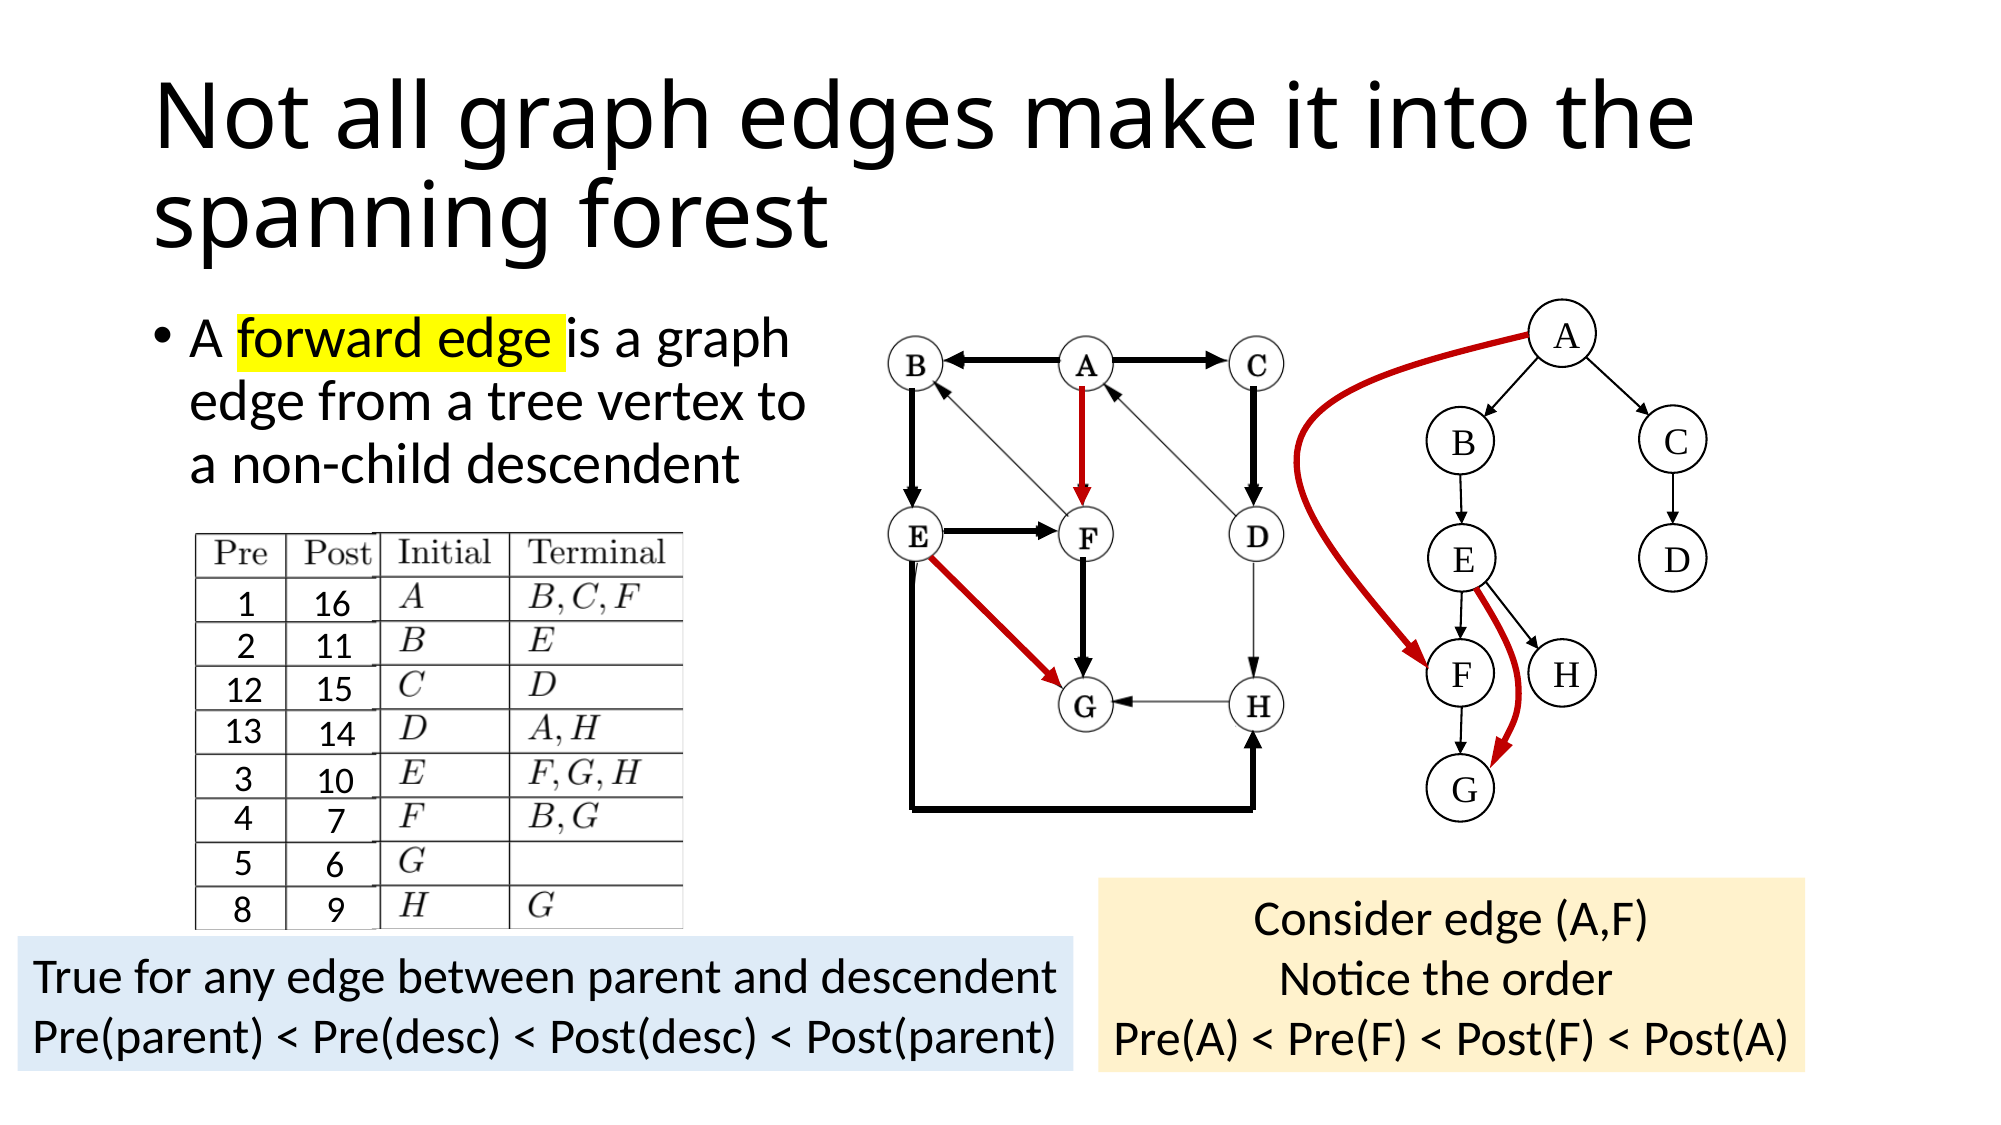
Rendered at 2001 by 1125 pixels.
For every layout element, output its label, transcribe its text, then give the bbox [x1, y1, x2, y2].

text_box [1426, 299, 1707, 822]
list A forward edge is a graph edge from a tree vertex to a non-child descendent [137, 299, 865, 936]
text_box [844, 299, 1379, 817]
text_box [1379, 360, 1426, 667]
text_box True for any edge between parent and descendent Pre(parent) < Pre(desc) < Post(desc) < Post(parent) [17, 936, 1074, 1071]
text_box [183, 531, 684, 939]
text_box Consider edge (A,F) Notice the order Pre(A) < Pre(F) < Post(F) < Post(A) [1098, 877, 1806, 1073]
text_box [930, 556, 1061, 687]
title Not all graph edges make it into the spanning forest [137, 59, 1863, 278]
